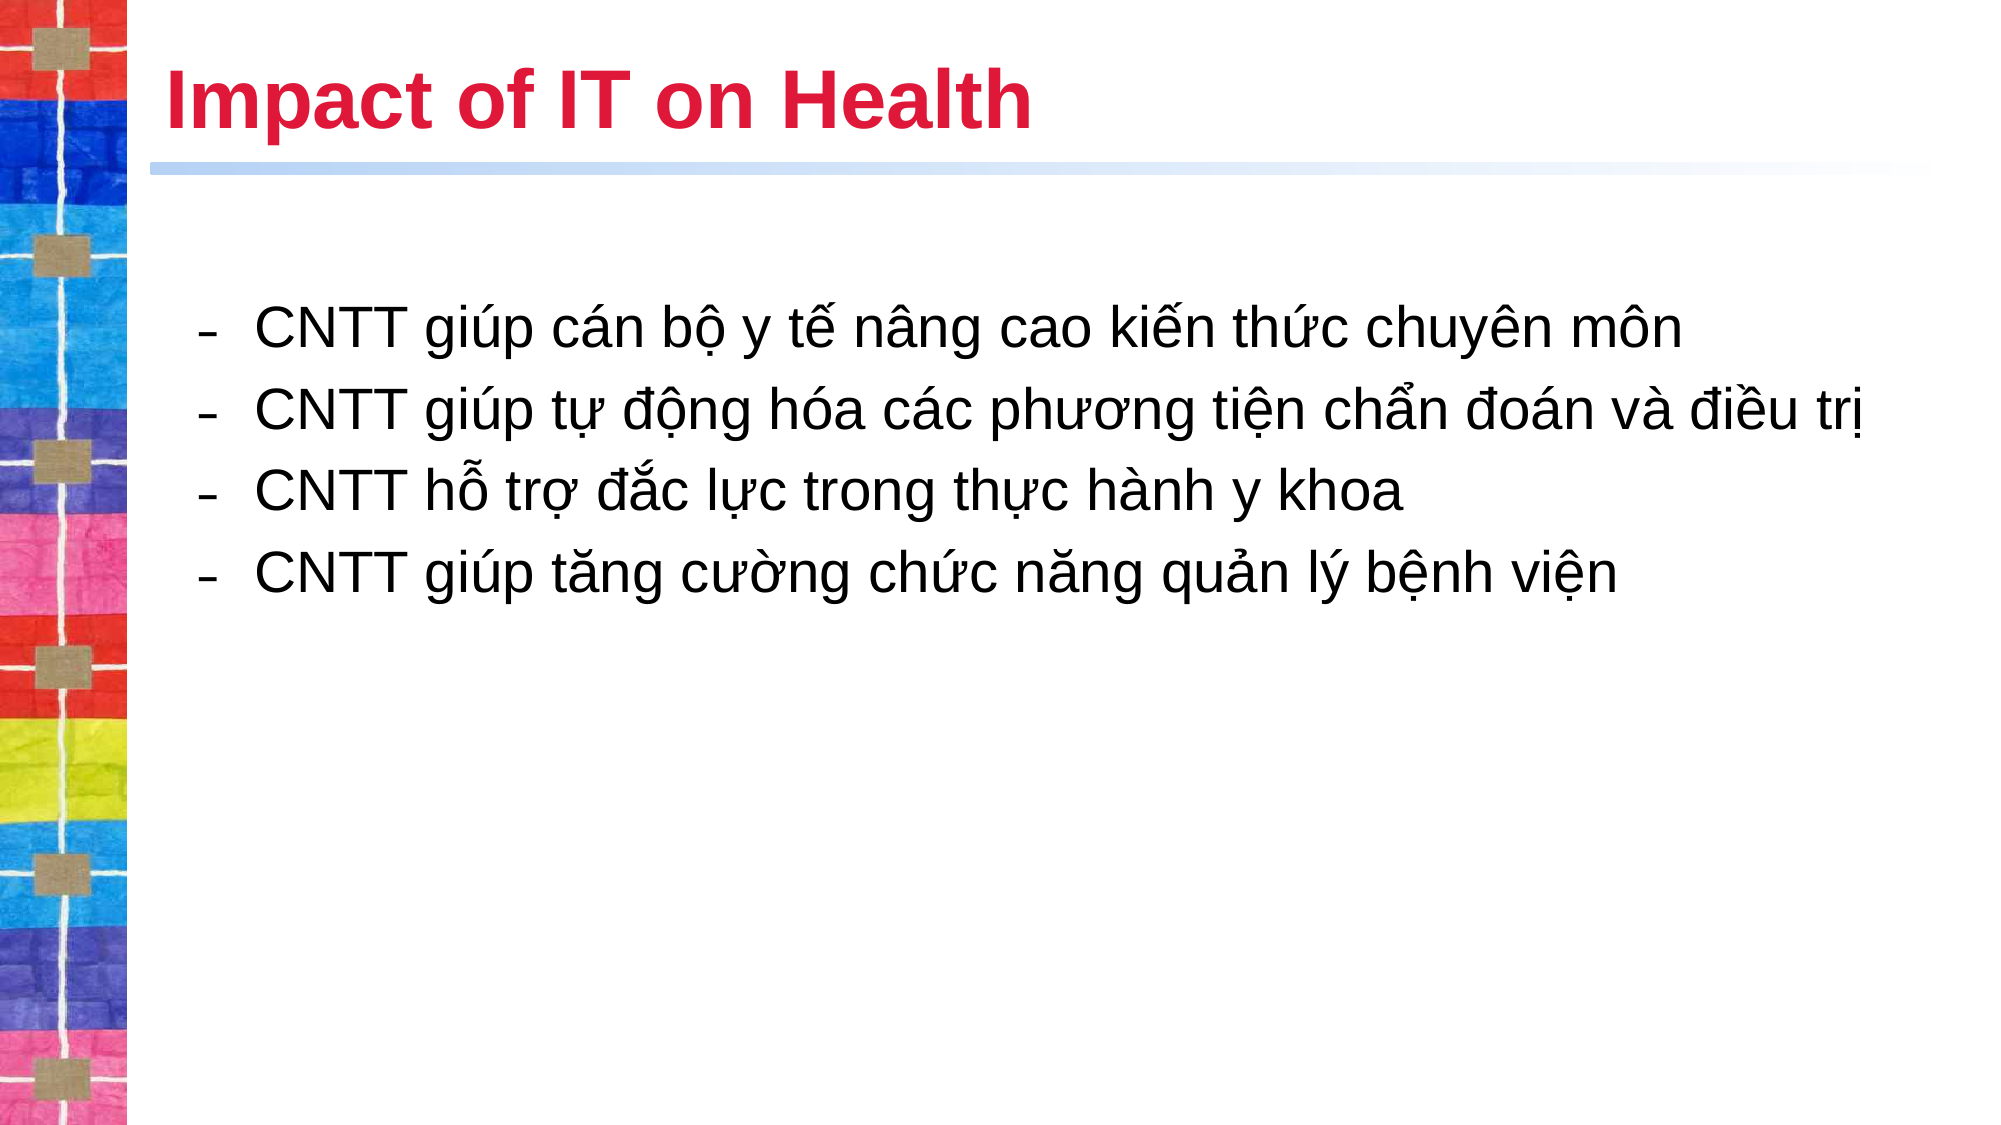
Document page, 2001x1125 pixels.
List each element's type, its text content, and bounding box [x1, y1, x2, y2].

picture [0, 0, 127, 1125]
list CNTT giúp cán bộ y tế nâng cao kiến thức chuyên môn CNTT giúp tự động hóa các phương tiện chẩn đoán và điều trị CNTT hỗ trợ đắc lực trong thực hành y khoa CNTT giúp tăng cường chức năng quản lý bệnh viện [183, 200, 1917, 1009]
title Impact of IT on Health [150, 37, 1950, 175]
